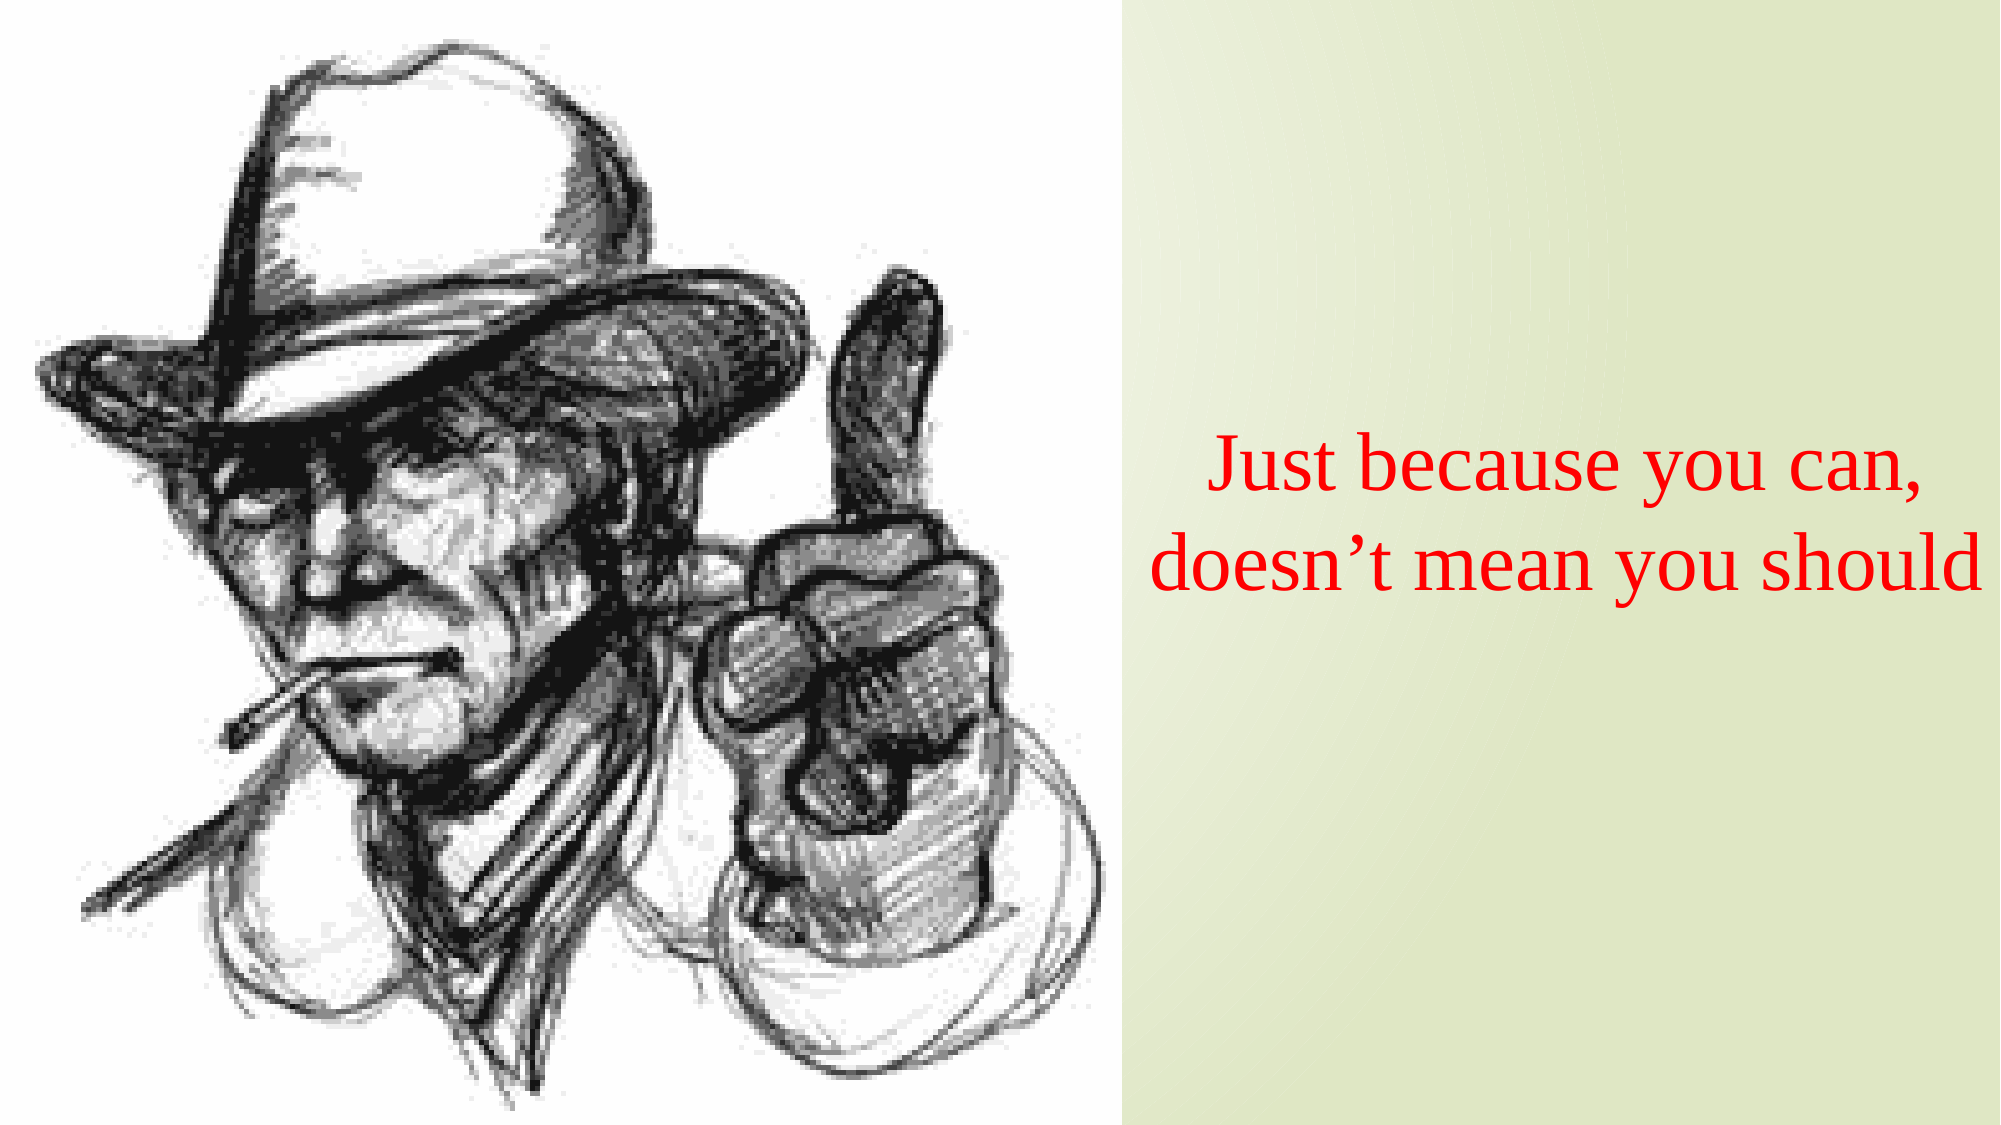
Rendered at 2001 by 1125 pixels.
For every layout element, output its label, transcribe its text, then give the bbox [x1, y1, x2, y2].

text_box Just because you can, doesn’t mean you should [1125, 399, 2000, 507]
picture [0, 0, 1122, 1125]
